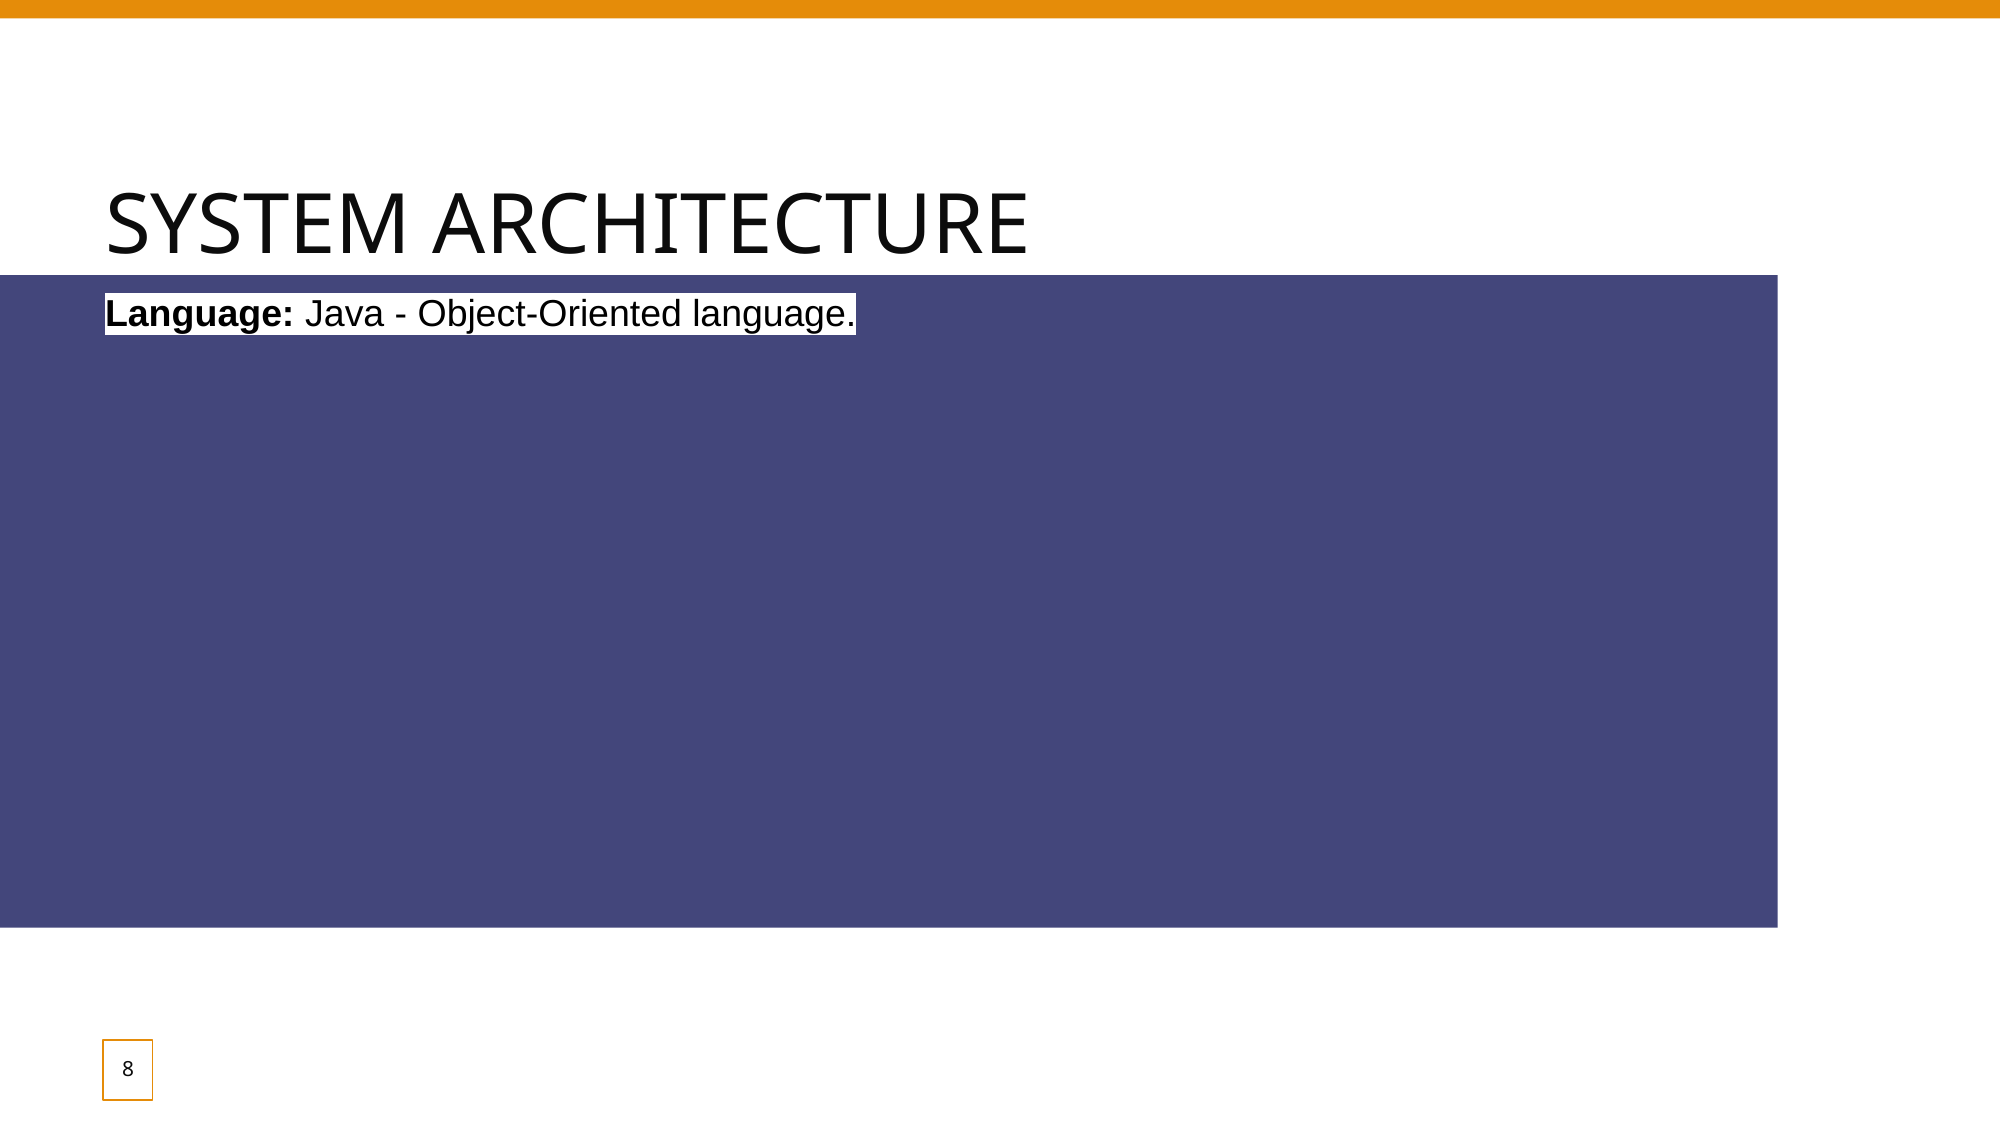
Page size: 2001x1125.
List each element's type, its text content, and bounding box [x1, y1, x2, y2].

list The benefits of Object-Oriented Language (OOP) are: Encapsulation of data Reduce code redundancy by reusability Easy to be upgraded [90, 391, 1800, 990]
picture [0, 0, 1367, 76]
title SYSTEM ARCHITECTURE [90, 162, 1863, 279]
list Language: Java - Object-Oriented language. [0, 275, 1778, 928]
slide_number ‹#› [102, 1039, 153, 1101]
